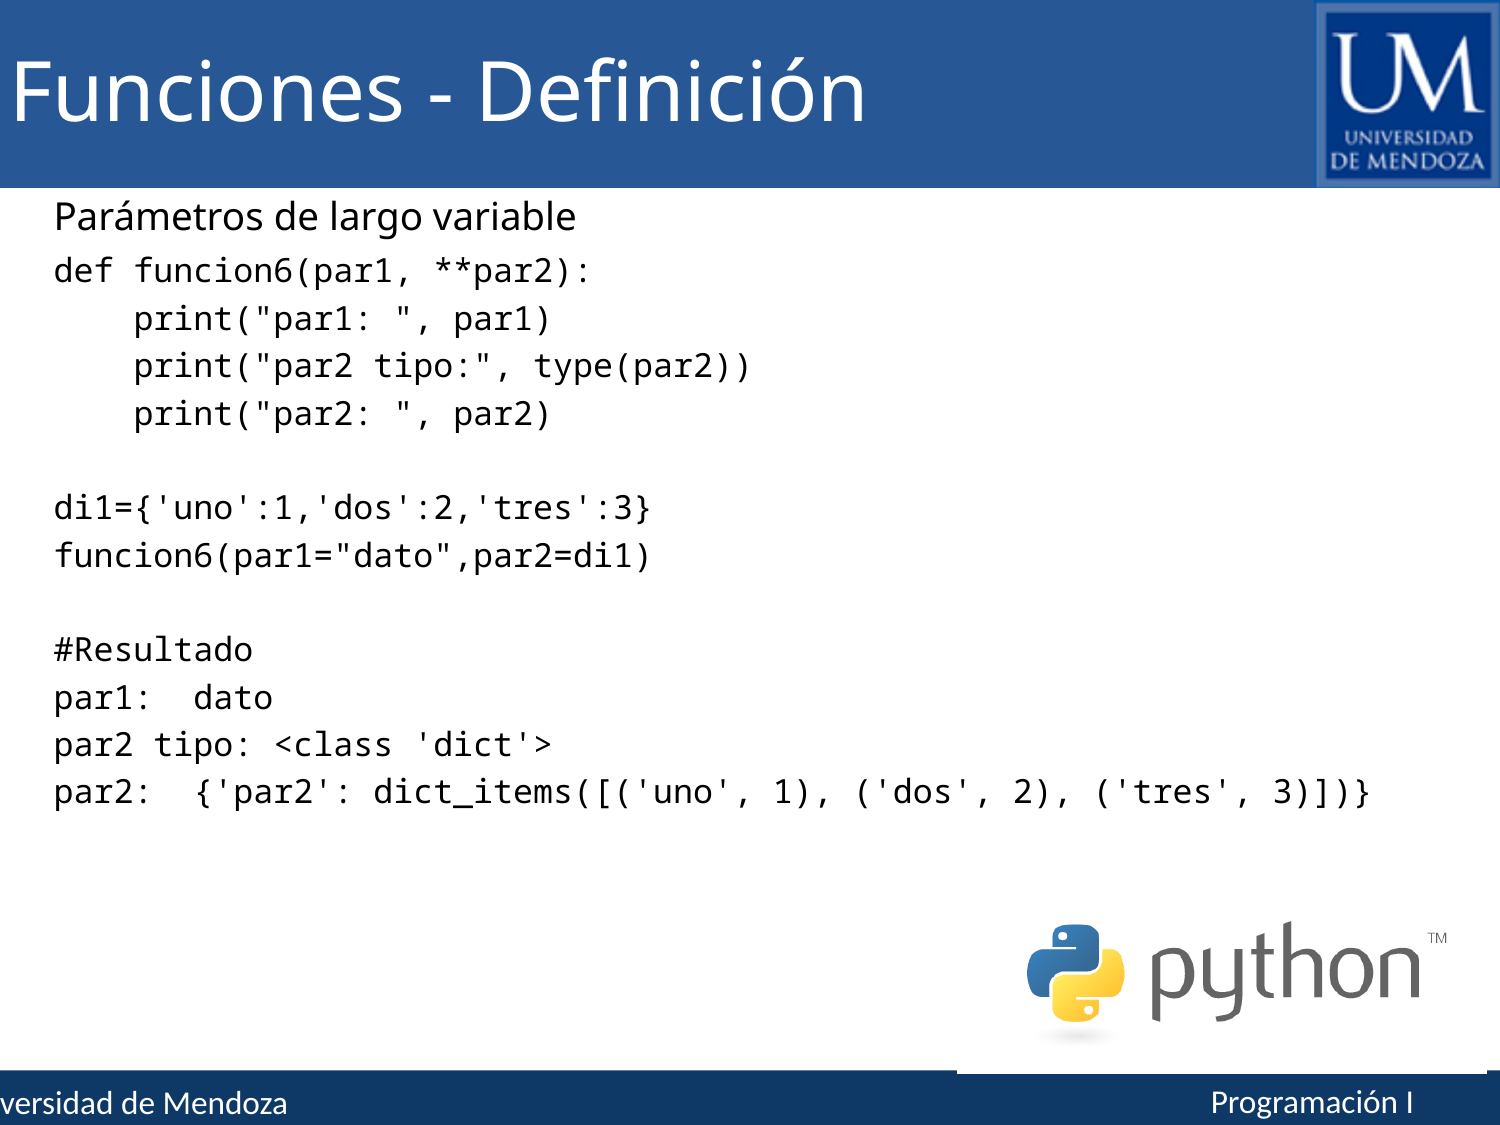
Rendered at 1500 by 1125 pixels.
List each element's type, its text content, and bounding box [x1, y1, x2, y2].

title Funciones - Definición [1, 0, 1301, 184]
picture [1301, 0, 1500, 184]
picture [956, 894, 1487, 1075]
list Parámetros de largo variable def funcion6(par1, **par2): print("par1: ", par1) print("par2 tipo:", type(par2)) print("par2: ", par2) di1={'uno':1,'dos':2,'tres':3} funcion6(par1="dato",par2=di1) #Resultado par1: dato par2 tipo: <class 'dict'> par2: {'par2': dict_items([('uno', 1), ('dos', 2), ('tres', 3)])} [0, 184, 1500, 1072]
